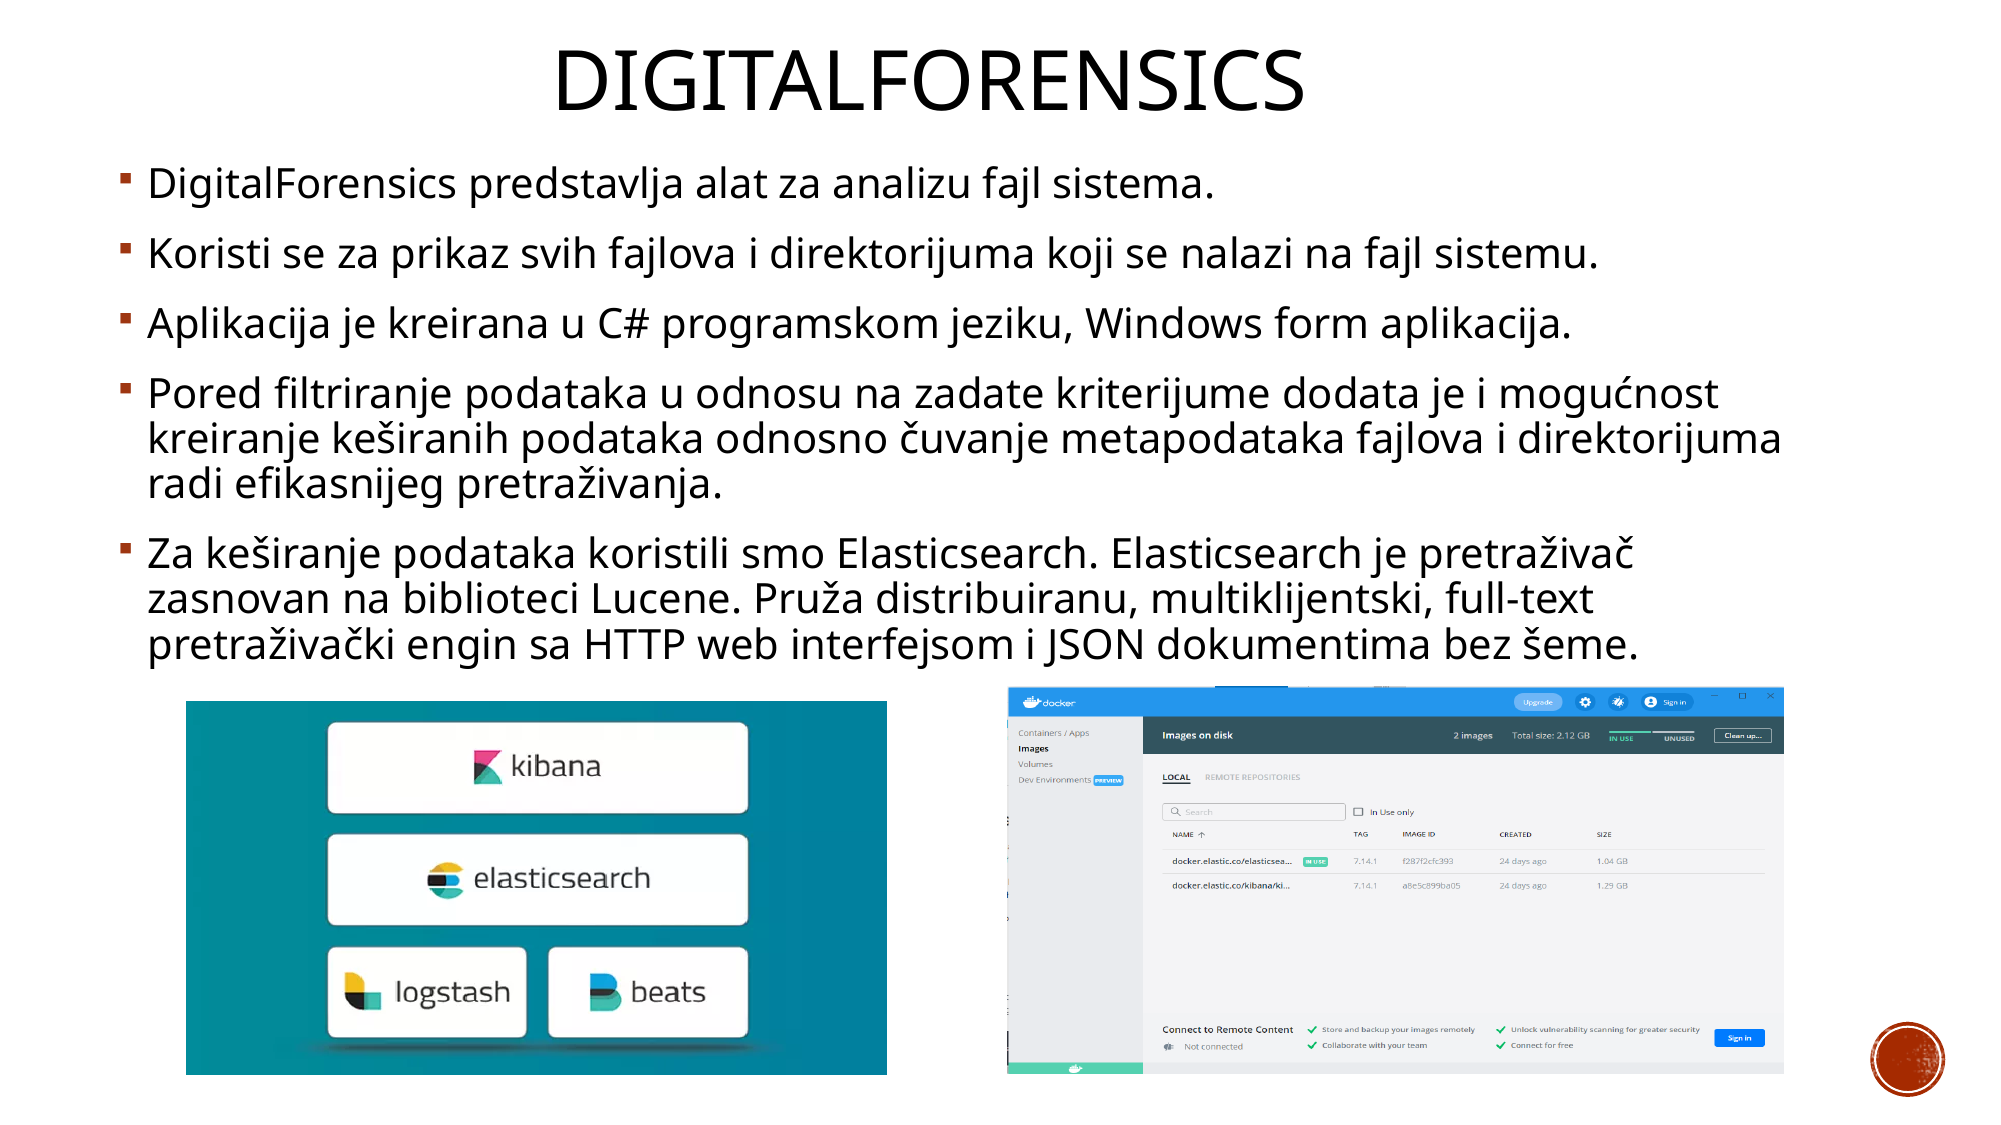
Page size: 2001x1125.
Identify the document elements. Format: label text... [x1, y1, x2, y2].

list DigitalForensics predstavlja alat za analizu fajl sistema. Koristi se za prikaz svih fajlova i direktorijuma koji se nalazi na fajl sistemu. Aplikacija je kreirana u C# programskom jeziku, Windows form aplikacija. Pored filtriranje podataka u odnosu na zadate kriterijume dodata je i mogućnost kreiranje keširanih podataka odnosno čuvanje metapodataka fajlova i direktorijuma radi efikasnijeg pretraživanja. Za keširanje podataka koristili smo Elasticsearch. Elasticsearch je pretraživač zasnovan na biblioteci Lucene. Pruža distribuiranu, multiklijentski, full-text pretraživački engin sa HTTP web interfejsom i JSON dokumentima bez šeme. [102, 155, 1813, 702]
title DigitalForensics [536, 0, 1438, 155]
picture [186, 701, 883, 1075]
picture [1007, 686, 1784, 1074]
